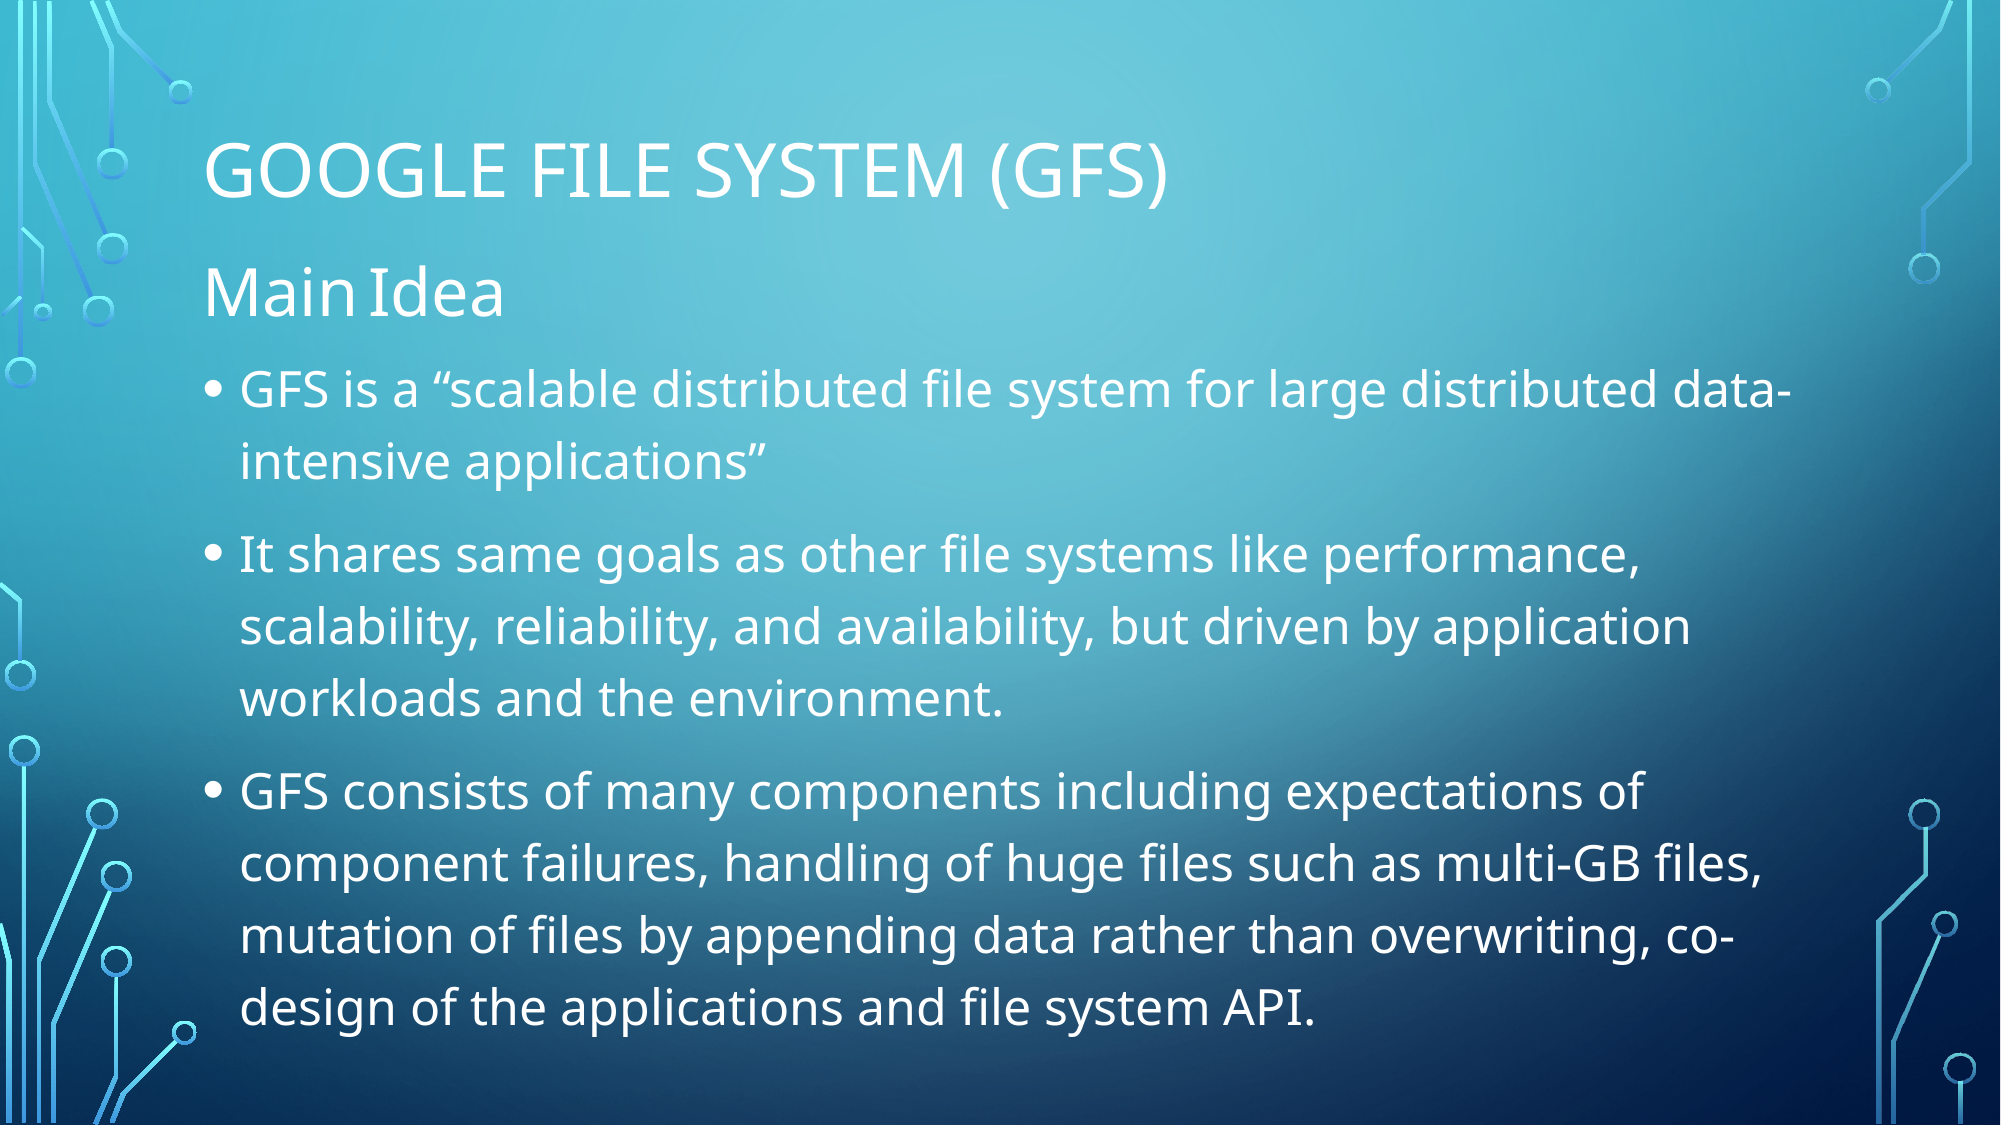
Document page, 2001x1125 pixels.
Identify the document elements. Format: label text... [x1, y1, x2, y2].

text_box Main Idea [187, 242, 1813, 337]
title Google file system (GFS) [187, 101, 1813, 242]
list GFS is a “scalable distributed file system for large distributed data-intensive applications” It shares same goals as other file systems like performance, scalability, reliability, and availability, but driven by application workloads and the environment. GFS consists of many components including expectations of component failures, handling of huge files such as multi-GB files, mutation of files by appending data rather than overwriting, co-design of the applications and file system API. [187, 338, 1813, 1066]
